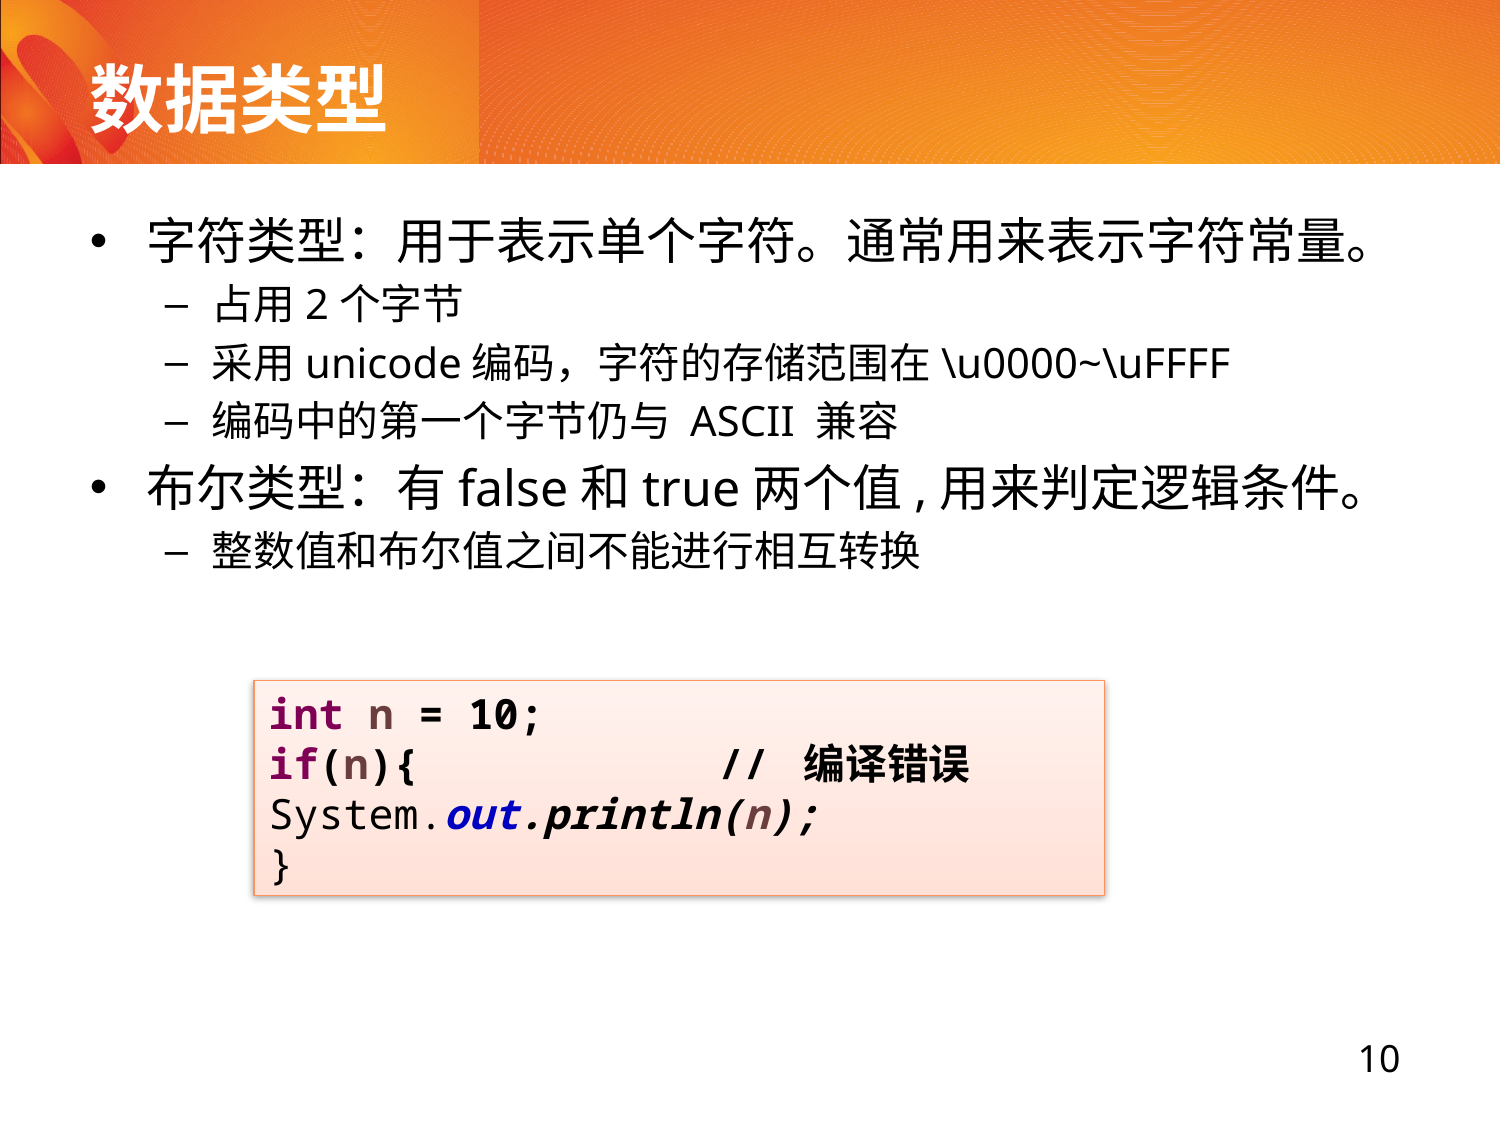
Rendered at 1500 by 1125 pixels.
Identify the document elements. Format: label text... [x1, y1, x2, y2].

list 字符类型：用于表示单个字符。通常用来表示字符常量。 占用2个字节 采用unicode编码，字符的存储范围在\u0000~\uFFFF 编码中的第一个字节仍与 ASCII 兼容 布尔类型：有false和true两个值,用来判定逻辑条件。 整数值和布尔值之间不能进行相互转换 [75, 190, 1425, 1005]
picture [0, 0, 1500, 164]
title 数据类型 [75, 45, 1425, 167]
text_box int n = 10; if(n){ // 编译错误 System.out.println(n); } [253, 680, 1105, 896]
